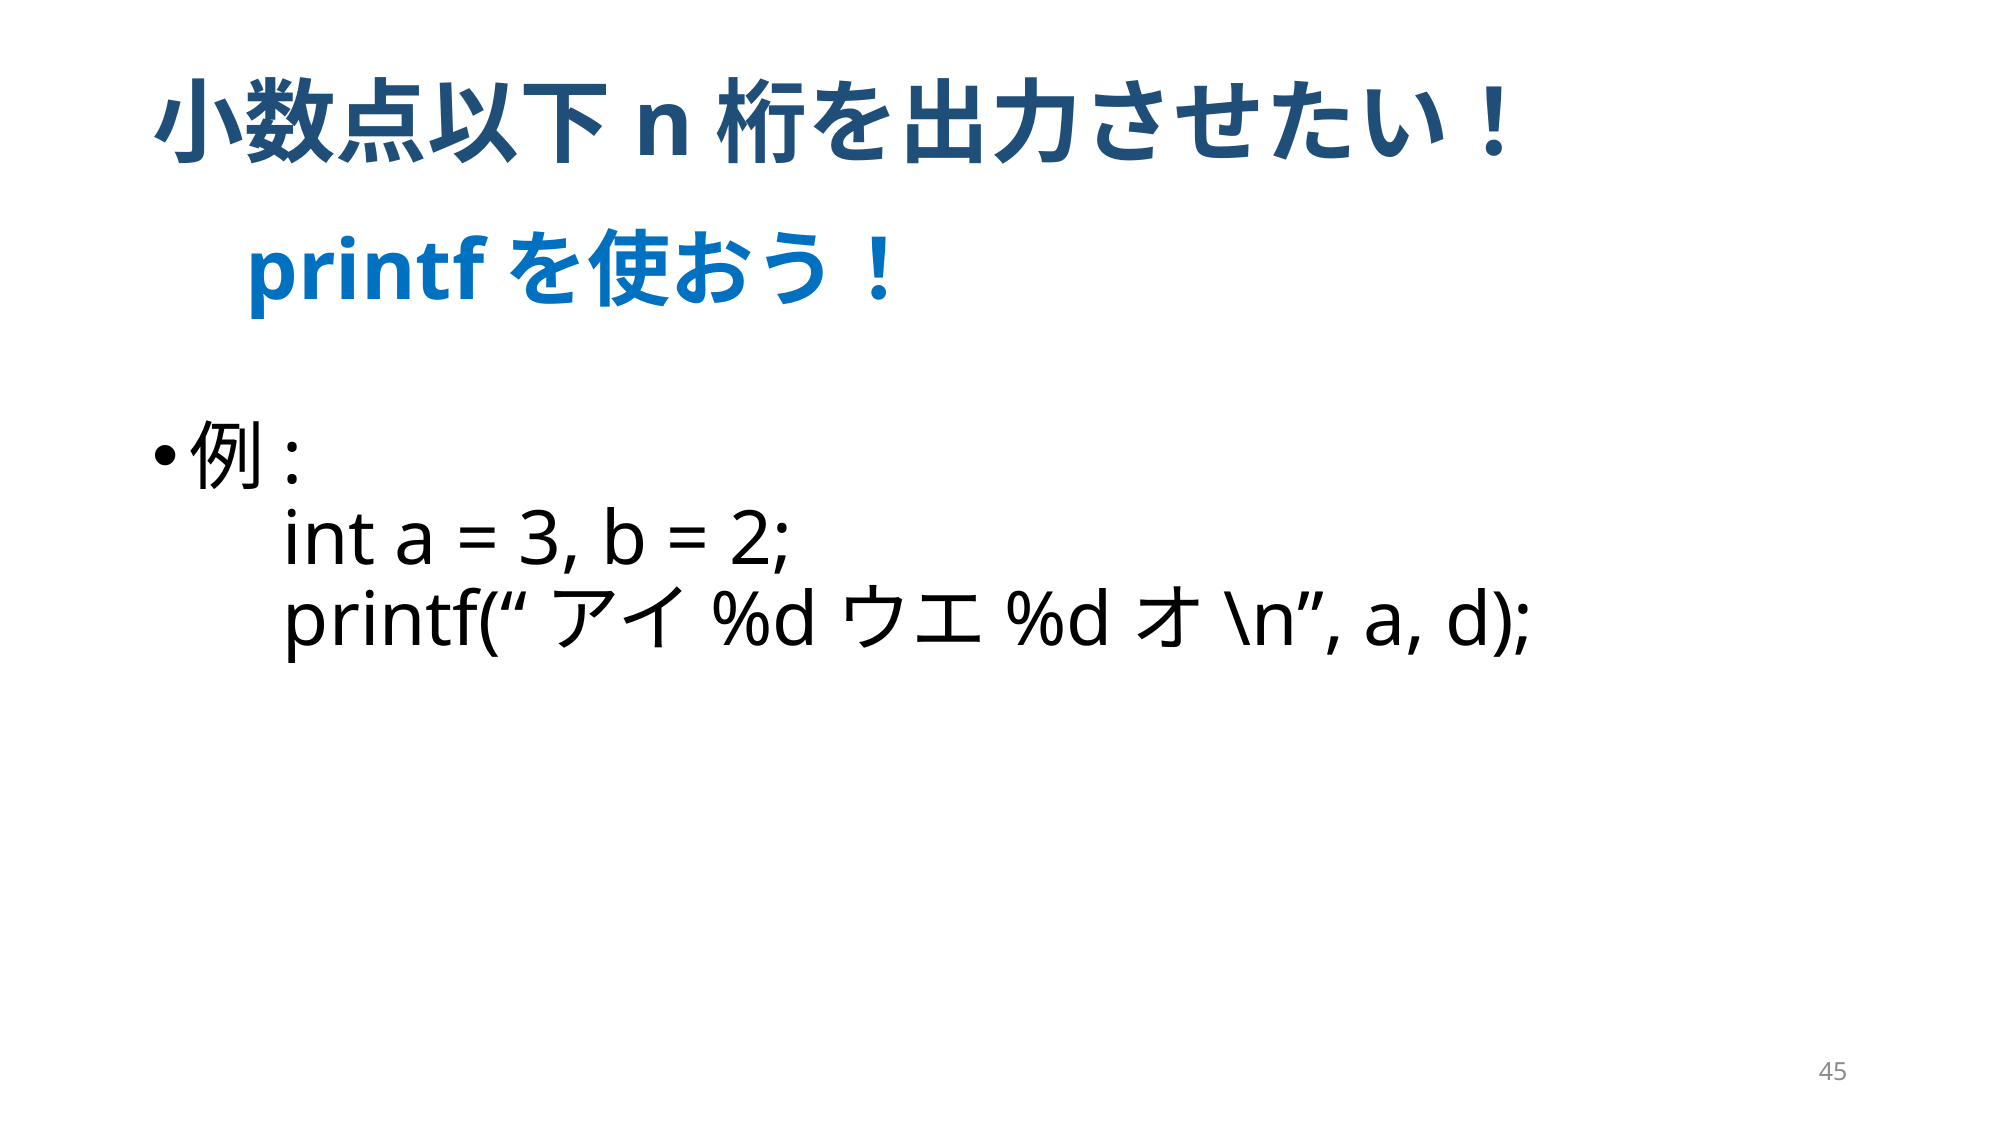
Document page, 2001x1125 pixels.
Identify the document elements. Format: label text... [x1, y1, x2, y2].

title 小数点以下n桁を出力させたい！ [137, 59, 1863, 191]
list printfを使おう！ 例: int a = 3, b = 2; printf(“アイ%dウエ%dオ\n”, a, d); [137, 220, 1863, 1043]
slide_number 45 [1412, 1042, 1863, 1103]
